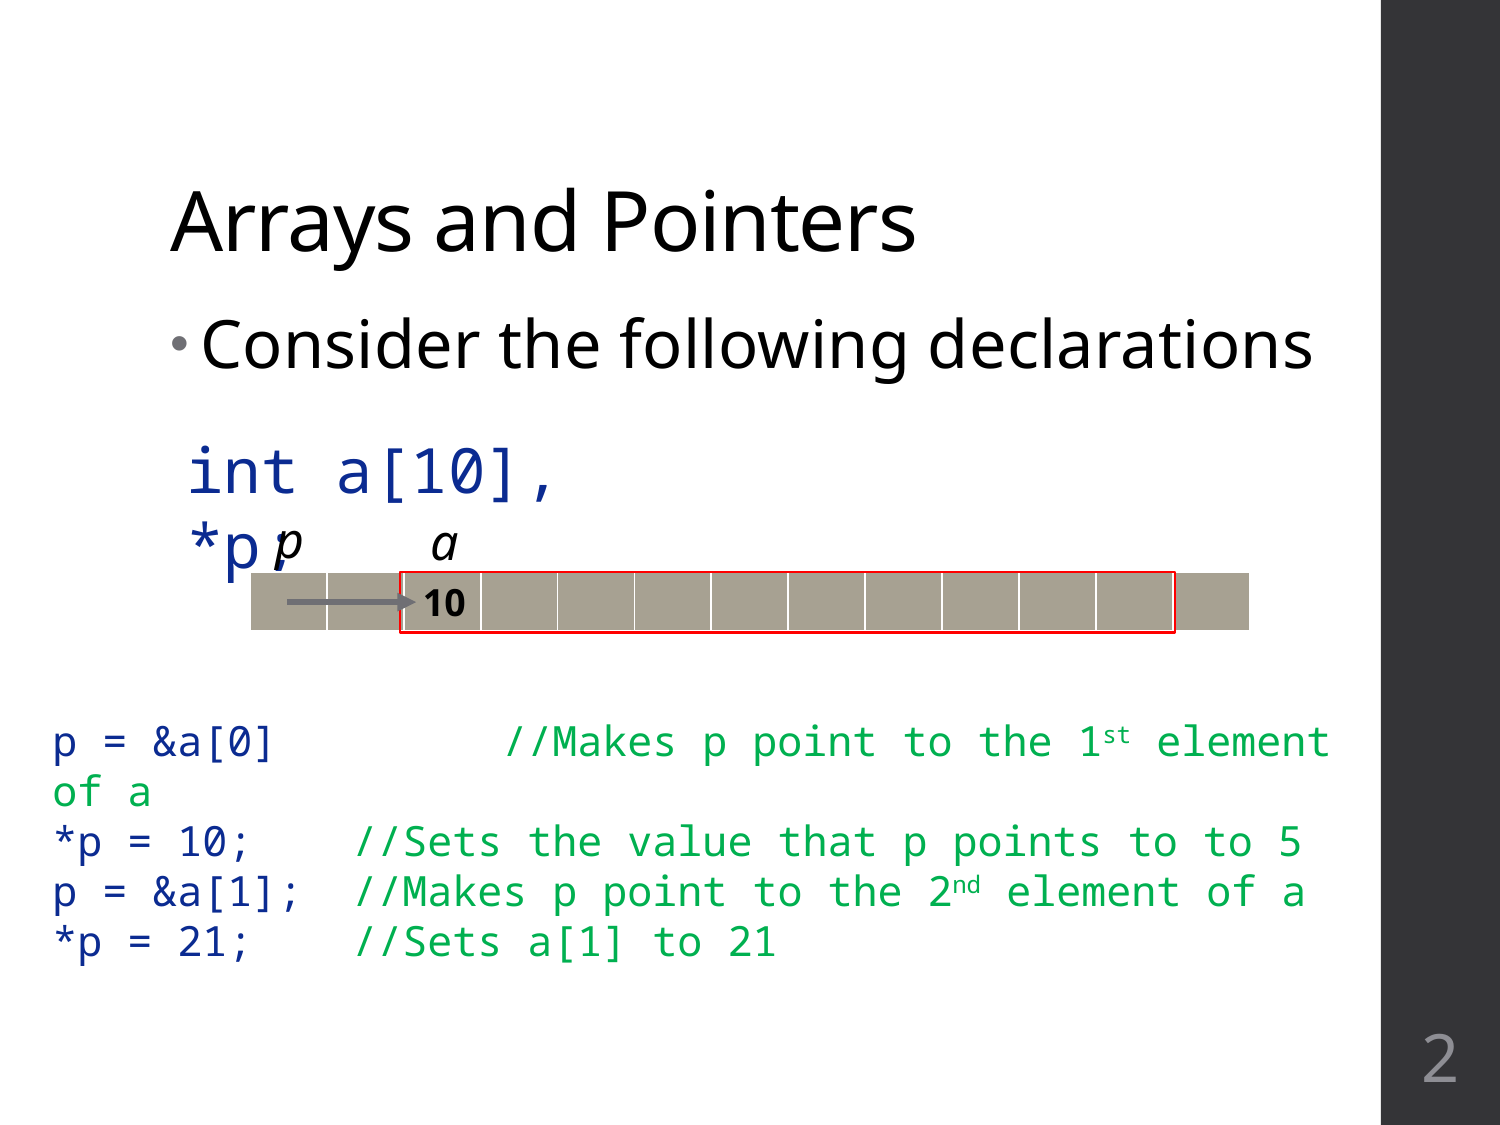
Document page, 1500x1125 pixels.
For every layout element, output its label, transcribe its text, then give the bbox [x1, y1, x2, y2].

table_header [328, 573, 399, 597]
text_box [399, 571, 1176, 634]
table_header [1176, 573, 1249, 630]
text_box p = &a[0] //Makes p point to the 1st element of a *p = 10; //Sets the value that p points to to 5 p = &a[1]; //Makes p point to the 2nd element of a *p = 21; //Sets a[1] to 21 [37, 706, 1348, 972]
slide_number 2 [1384, 1012, 1498, 1110]
title Arrays and Pointers [155, 60, 1348, 278]
text_box a [416, 503, 504, 571]
table_header [328, 611, 399, 630]
table_header [251, 573, 326, 630]
text_box int a[10], *p; [171, 423, 700, 589]
list Consider the following declarations [155, 299, 1348, 470]
text_box p [260, 500, 349, 576]
text_box 10 [408, 571, 562, 632]
